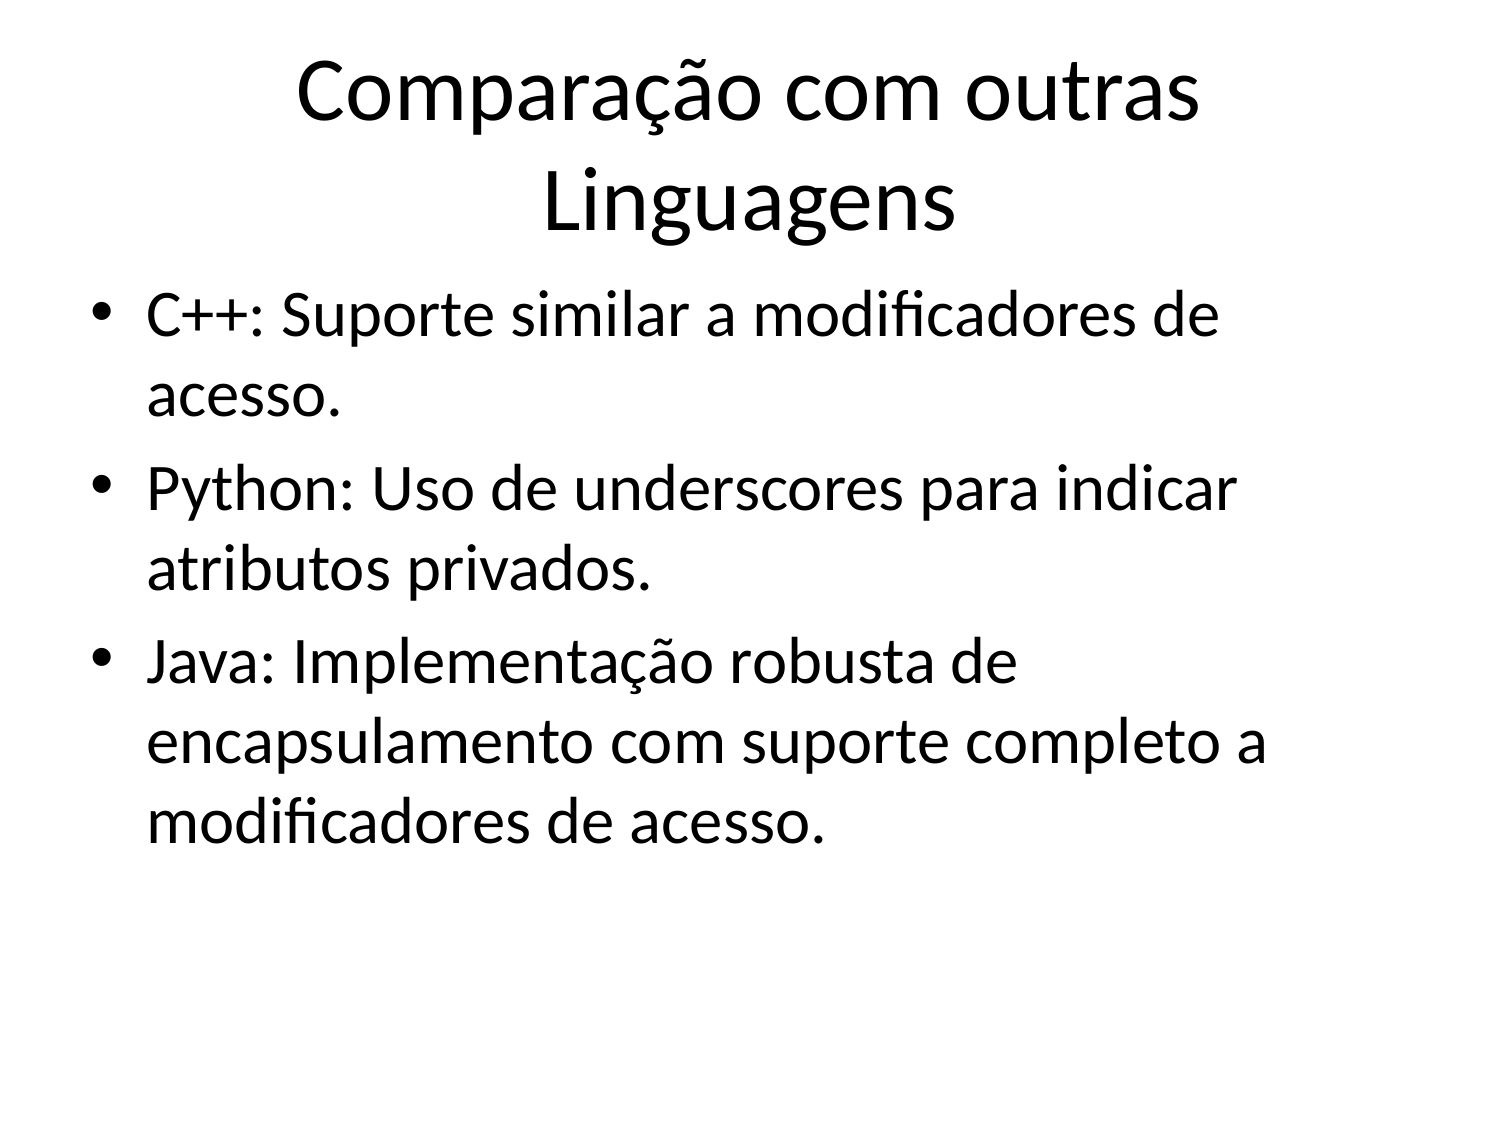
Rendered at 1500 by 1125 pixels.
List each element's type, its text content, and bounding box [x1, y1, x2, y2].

list C++: Suporte similar a modificadores de acesso. Python: Uso de underscores para indicar atributos privados. Java: Implementação robusta de encapsulamento com suporte completo a modificadores de acesso. [75, 262, 1425, 1005]
title Comparação com outras Linguagens [75, 45, 1425, 233]
